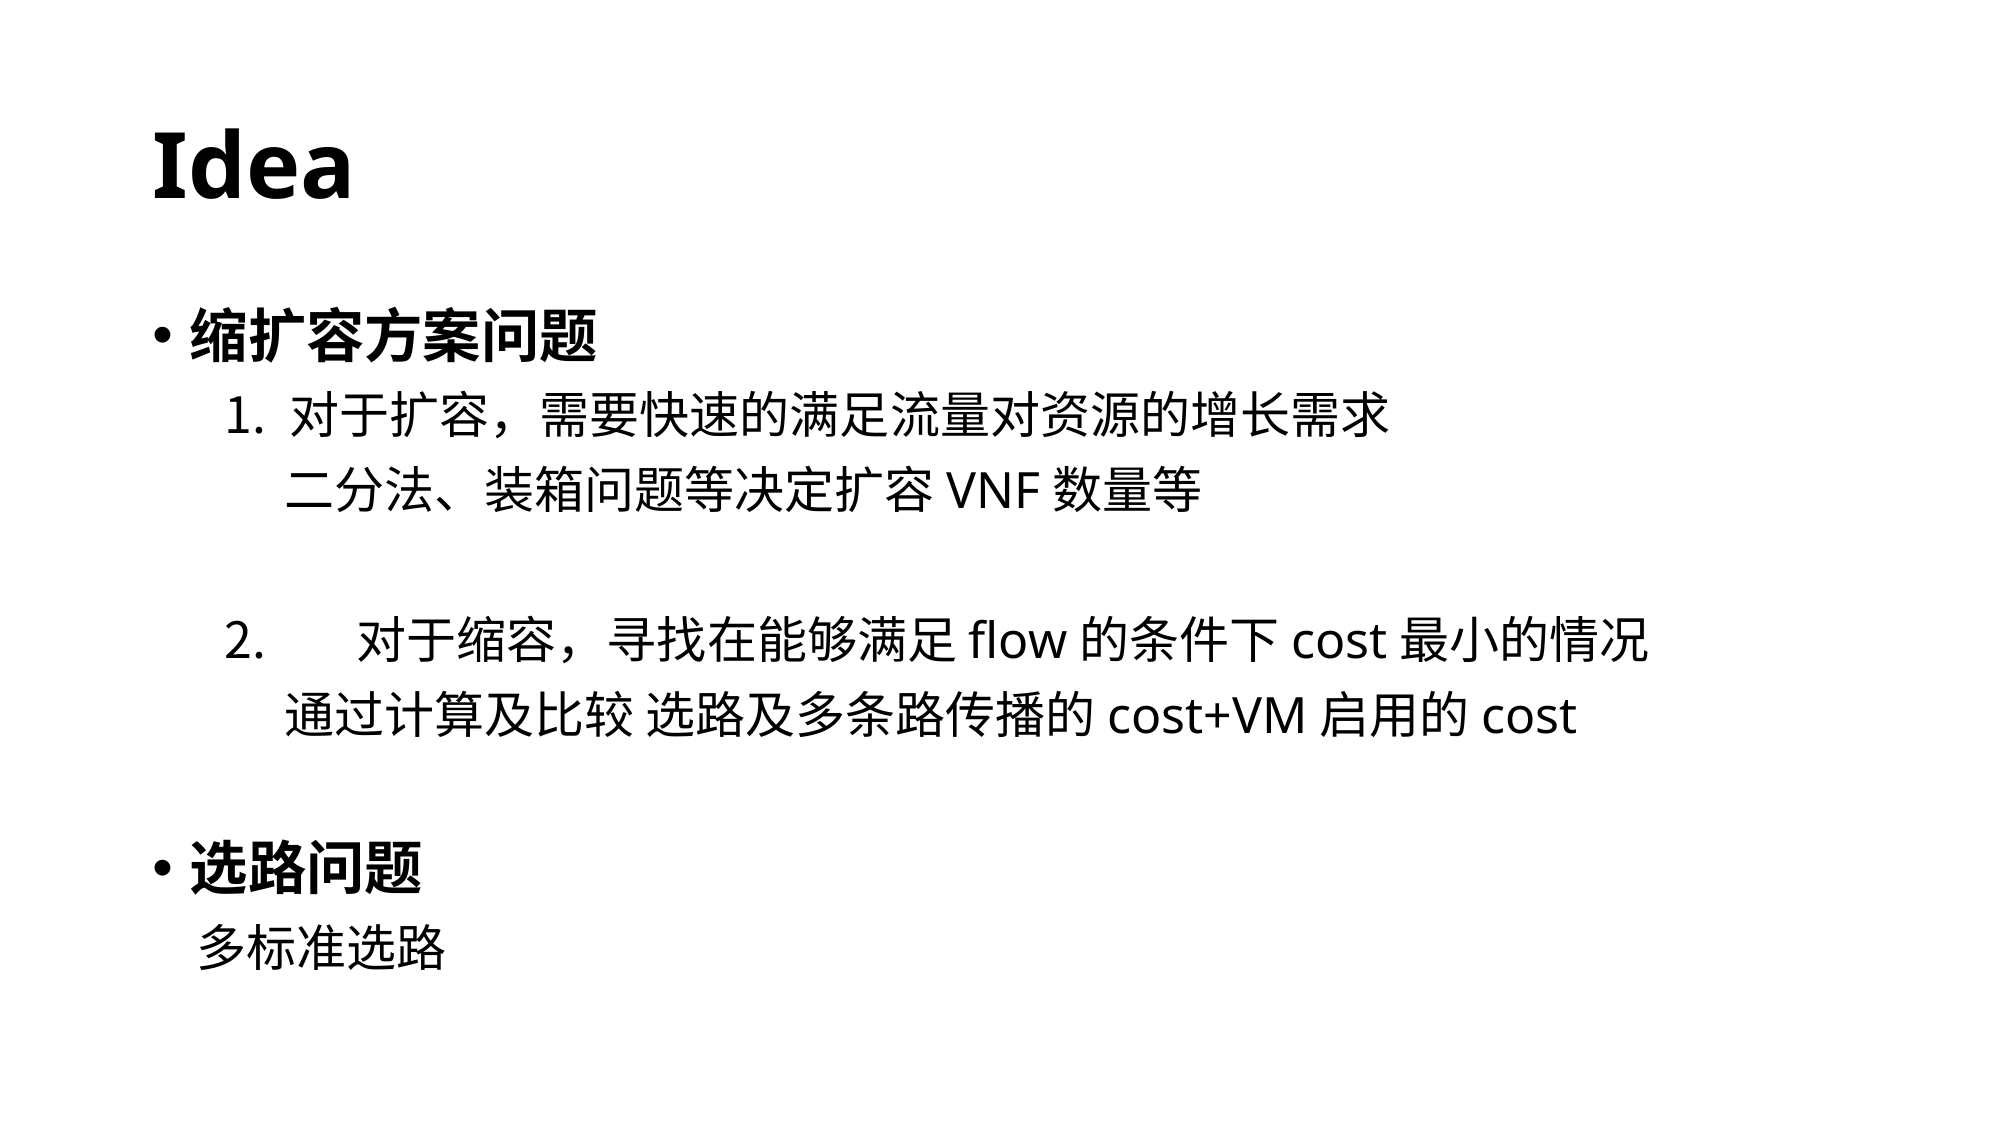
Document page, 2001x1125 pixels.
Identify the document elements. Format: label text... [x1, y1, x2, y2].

title Idea [137, 59, 1863, 278]
list 缩扩容方案问题 对于扩容，需要快速的满足流量对资源的增长需求 二分法、装箱问题等决定扩容VNF数量等 对于缩容，寻找在能够满足flow的条件下cost最小的情况 通过计算及比较 选路及多条路传播的cost+VM启用的cost 选路问题 多标准选路 [137, 299, 1863, 1076]
